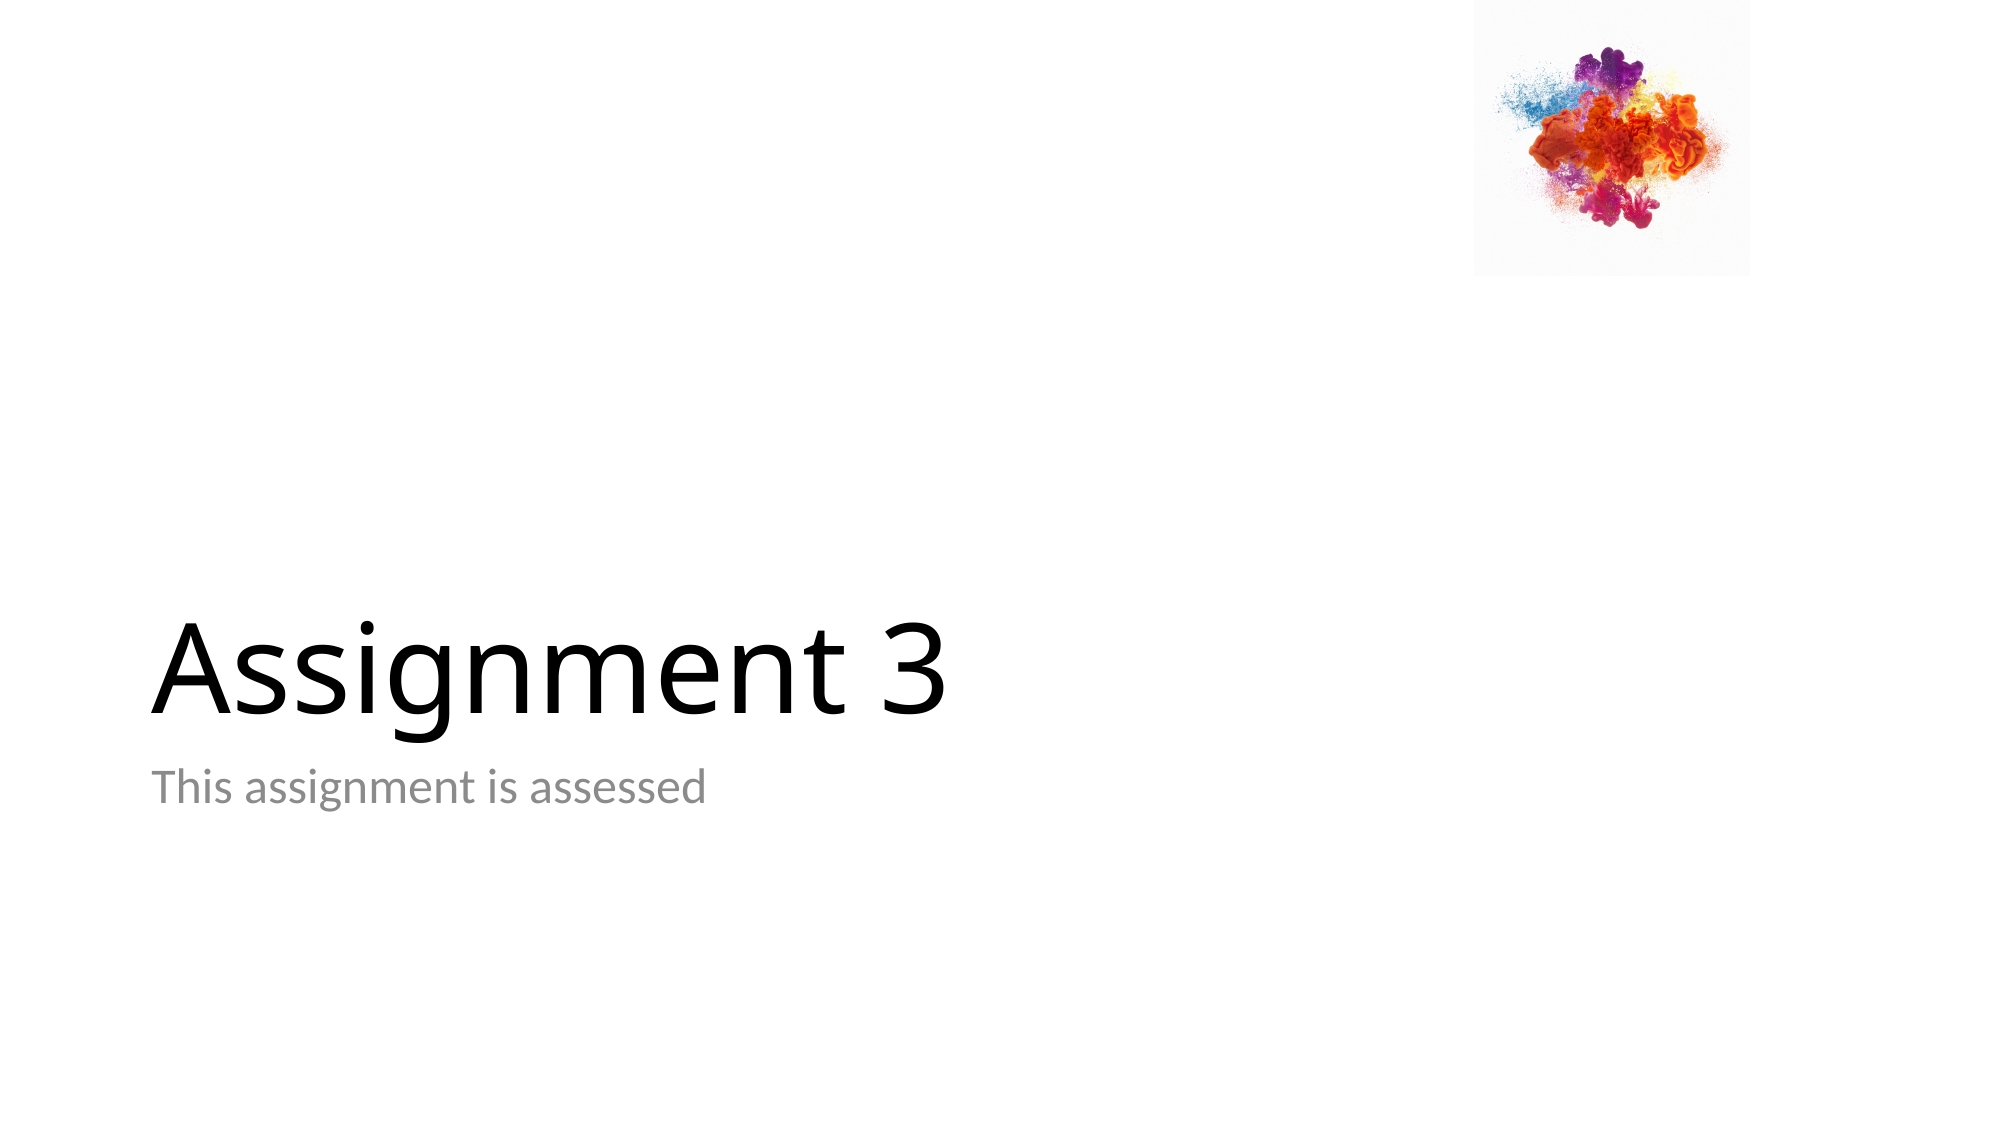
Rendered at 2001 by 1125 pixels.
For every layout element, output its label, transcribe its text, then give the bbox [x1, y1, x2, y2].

title Assignment 3 [136, 280, 1862, 749]
picture [1474, 0, 1750, 276]
list This assignment is assessed [136, 752, 1862, 999]
